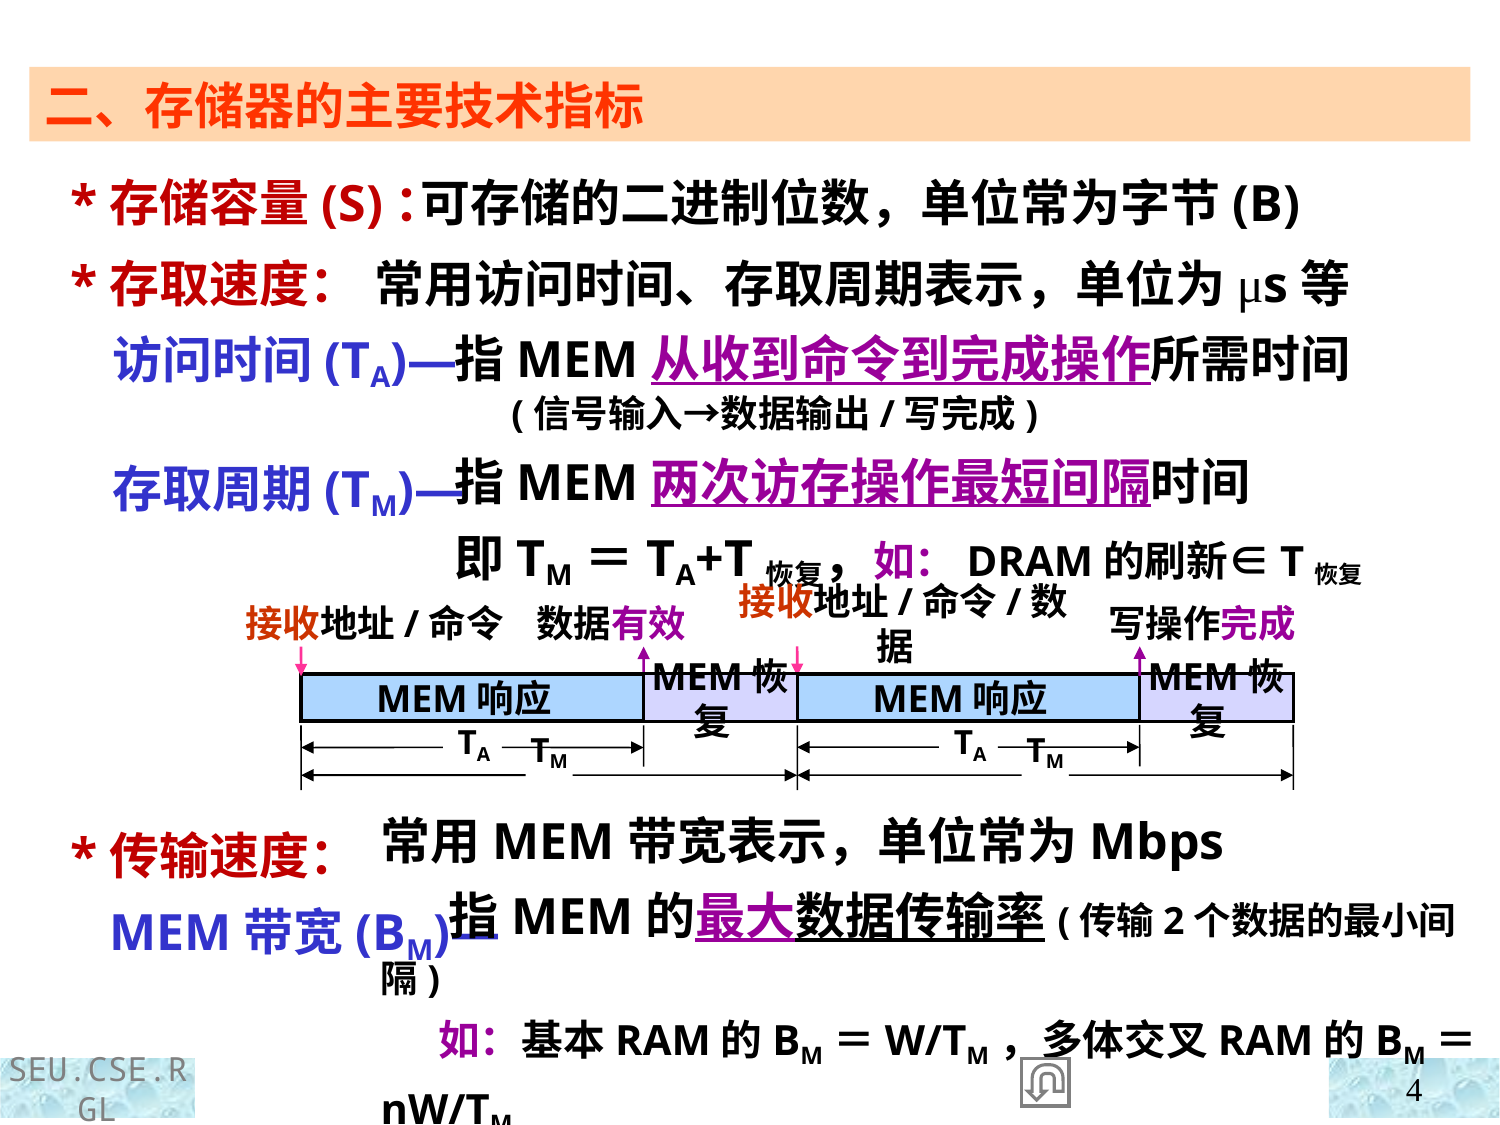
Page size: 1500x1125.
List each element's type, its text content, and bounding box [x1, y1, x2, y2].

text_box [1021, 1058, 1069, 1107]
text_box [241, 597, 1318, 795]
text_box 常用MEM带宽表示，单位常为Mbps 指MEM的最大数据传输率(传输2个数据的最小间隔) 如：基本RAM的BM＝W/TM，多体交叉RAM的BM＝nW/TM 其中，W为数据引脚位数，n为MEM体数 [365, 786, 1500, 1125]
text_box 可存储的二进制位数，单位常为字节(B) 常用访问时间、存取周期表示，单位为μs等 指MEM从收到命令到完成操作所需时间 (信号输入→数据输出/写完成) 指MEM两次访存操作最短间隔时间 即TM＝TA+T恢复，如：DRAM的刷新∈T恢复 [360, 149, 1447, 599]
text_box 二、存储器的主要技术指标 [29, 66, 1471, 142]
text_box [0, 1058, 195, 1118]
text_box *存储容量(S)： *存取速度： 访问时间(TA)— 存取周期(TM)— *传输速度： MEM带宽(BM)— [29, 148, 550, 974]
